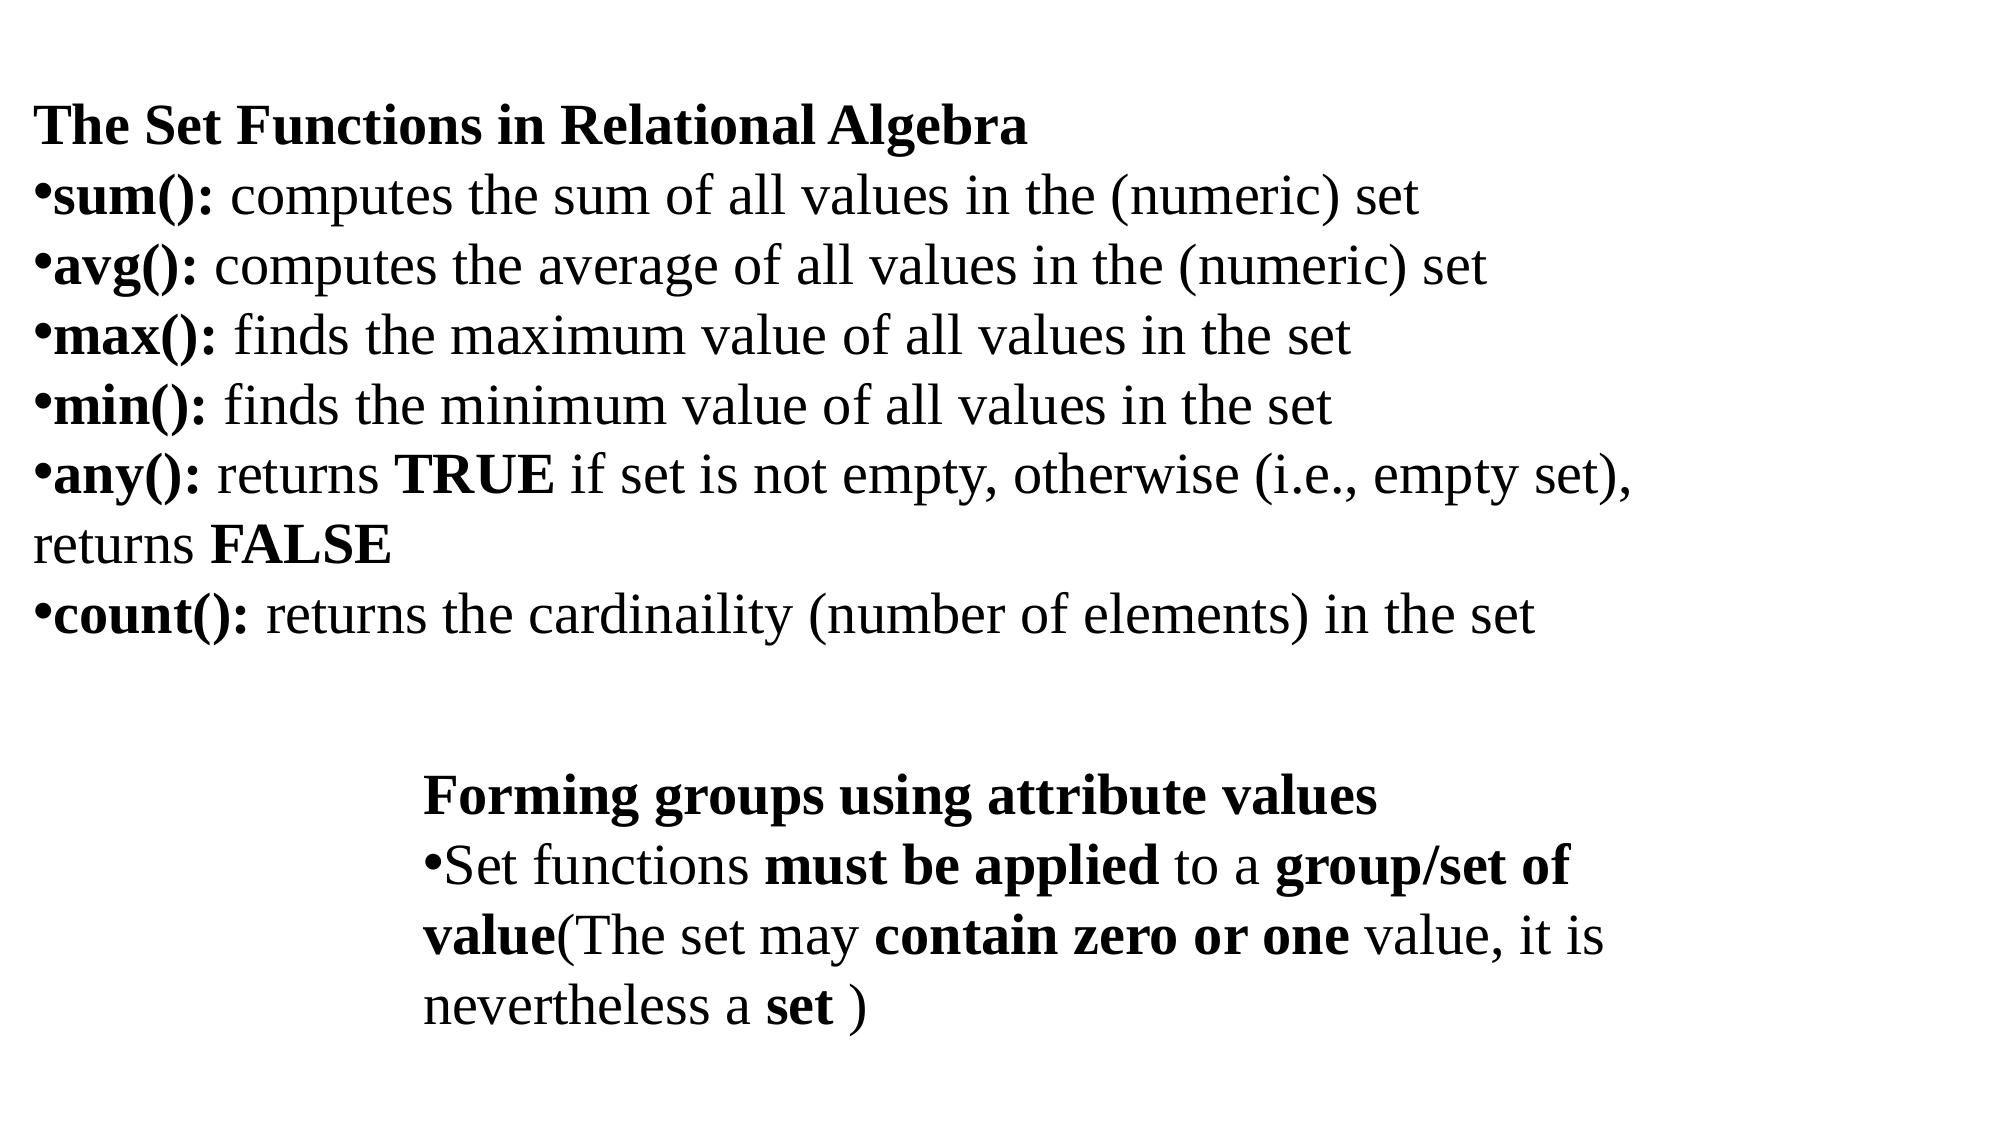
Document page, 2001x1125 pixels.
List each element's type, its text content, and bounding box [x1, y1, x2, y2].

text_box Forming groups using attribute values Set functions must be applied to a group/set of value(The set may contain zero or one value, it is nevertheless a set ) [408, 748, 1785, 1044]
text_box The Set Functions in Relational Algebra sum(): computes the sum of all values in the (numeric) set avg(): computes the average of all values in the (numeric) set max(): finds the maximum value of all values in the set min(): finds the minimum value of all values in the set any(): returns TRUE if set is not empty, otherwise (i.e., empty set), returns FALSE count(): returns the cardinaility (number of elements) in the set [18, 78, 1805, 653]
